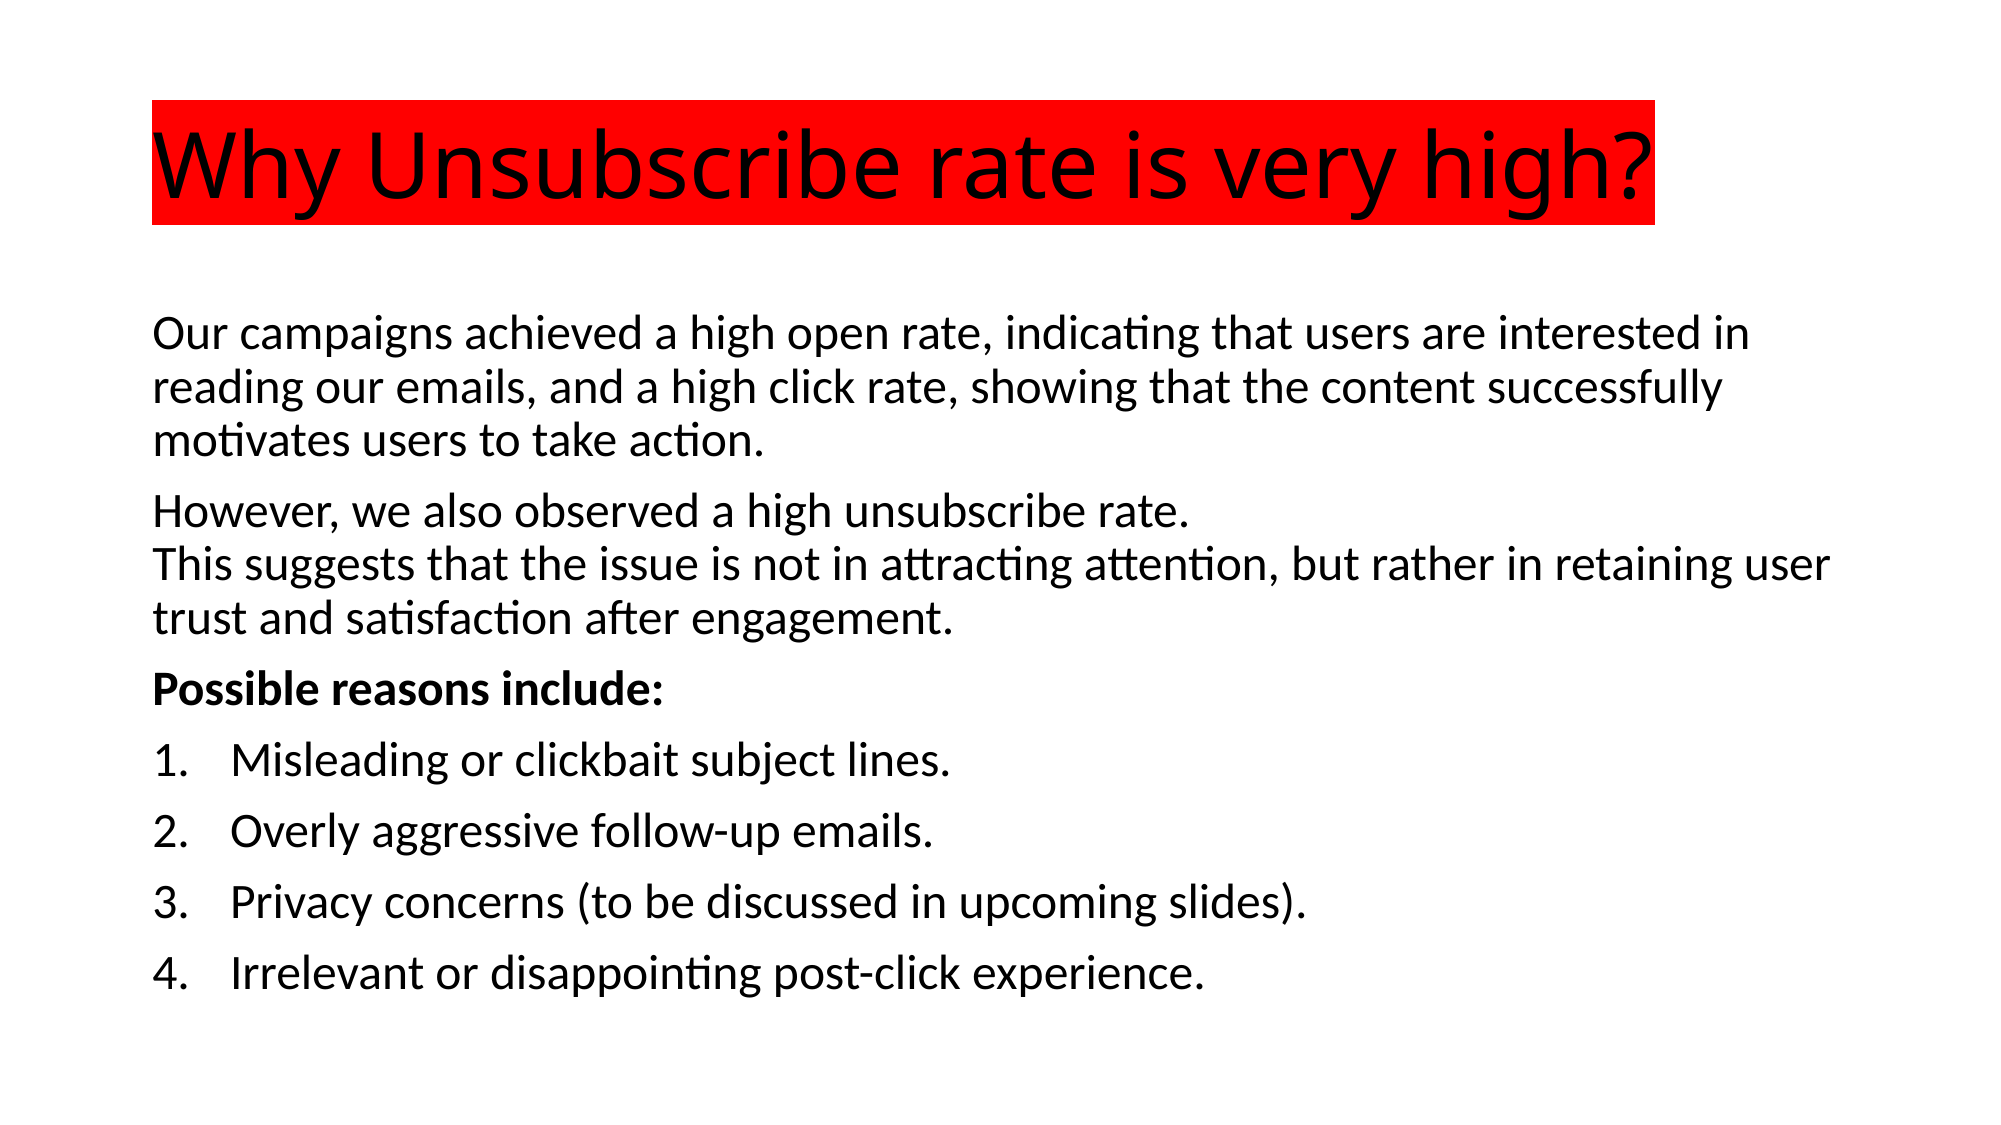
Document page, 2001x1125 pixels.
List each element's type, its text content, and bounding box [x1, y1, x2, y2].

list Our campaigns achieved a high open rate, indicating that users are interested in reading our emails, and a high click rate, showing that the content successfully motivates users to take action. However, we also observed a high unsubscribe rate. This suggests that the issue is not in attracting attention, but rather in retaining user trust and satisfaction after engagement. Possible reasons include: Misleading or clickbait subject lines. Overly aggressive follow-up emails. Privacy concerns (to be discussed in upcoming slides). Irrelevant or disappointing post-click experience. [137, 299, 1863, 1014]
title Why Unsubscribe rate is very high? [137, 59, 1863, 278]
